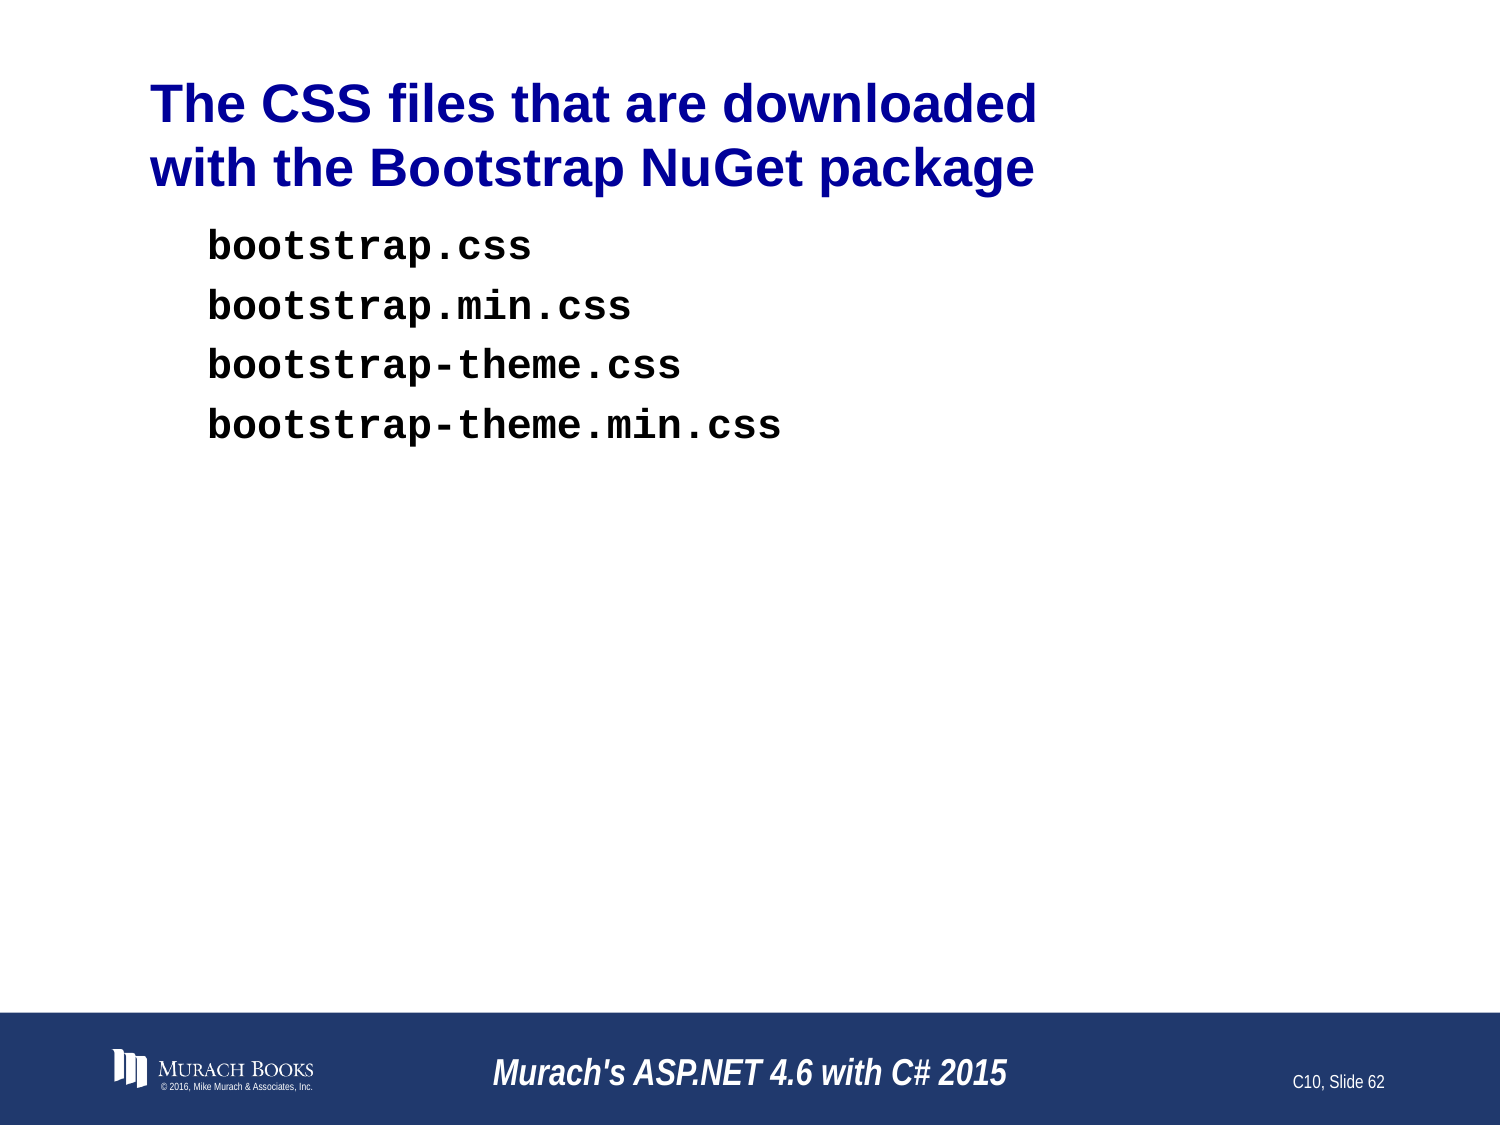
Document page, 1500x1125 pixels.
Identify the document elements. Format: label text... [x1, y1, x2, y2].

slide_number C10, Slide 62 [1087, 1025, 1400, 1100]
title The CSS files that are downloaded with the Bootstrap NuGet package [150, 67, 1350, 199]
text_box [149, 224, 1348, 468]
slide_number Murach's ASP.NET 4.6 with C# 2015 [463, 1025, 1050, 1100]
footer © 2016, Mike Murach & Associates, Inc. [12, 1025, 463, 1100]
